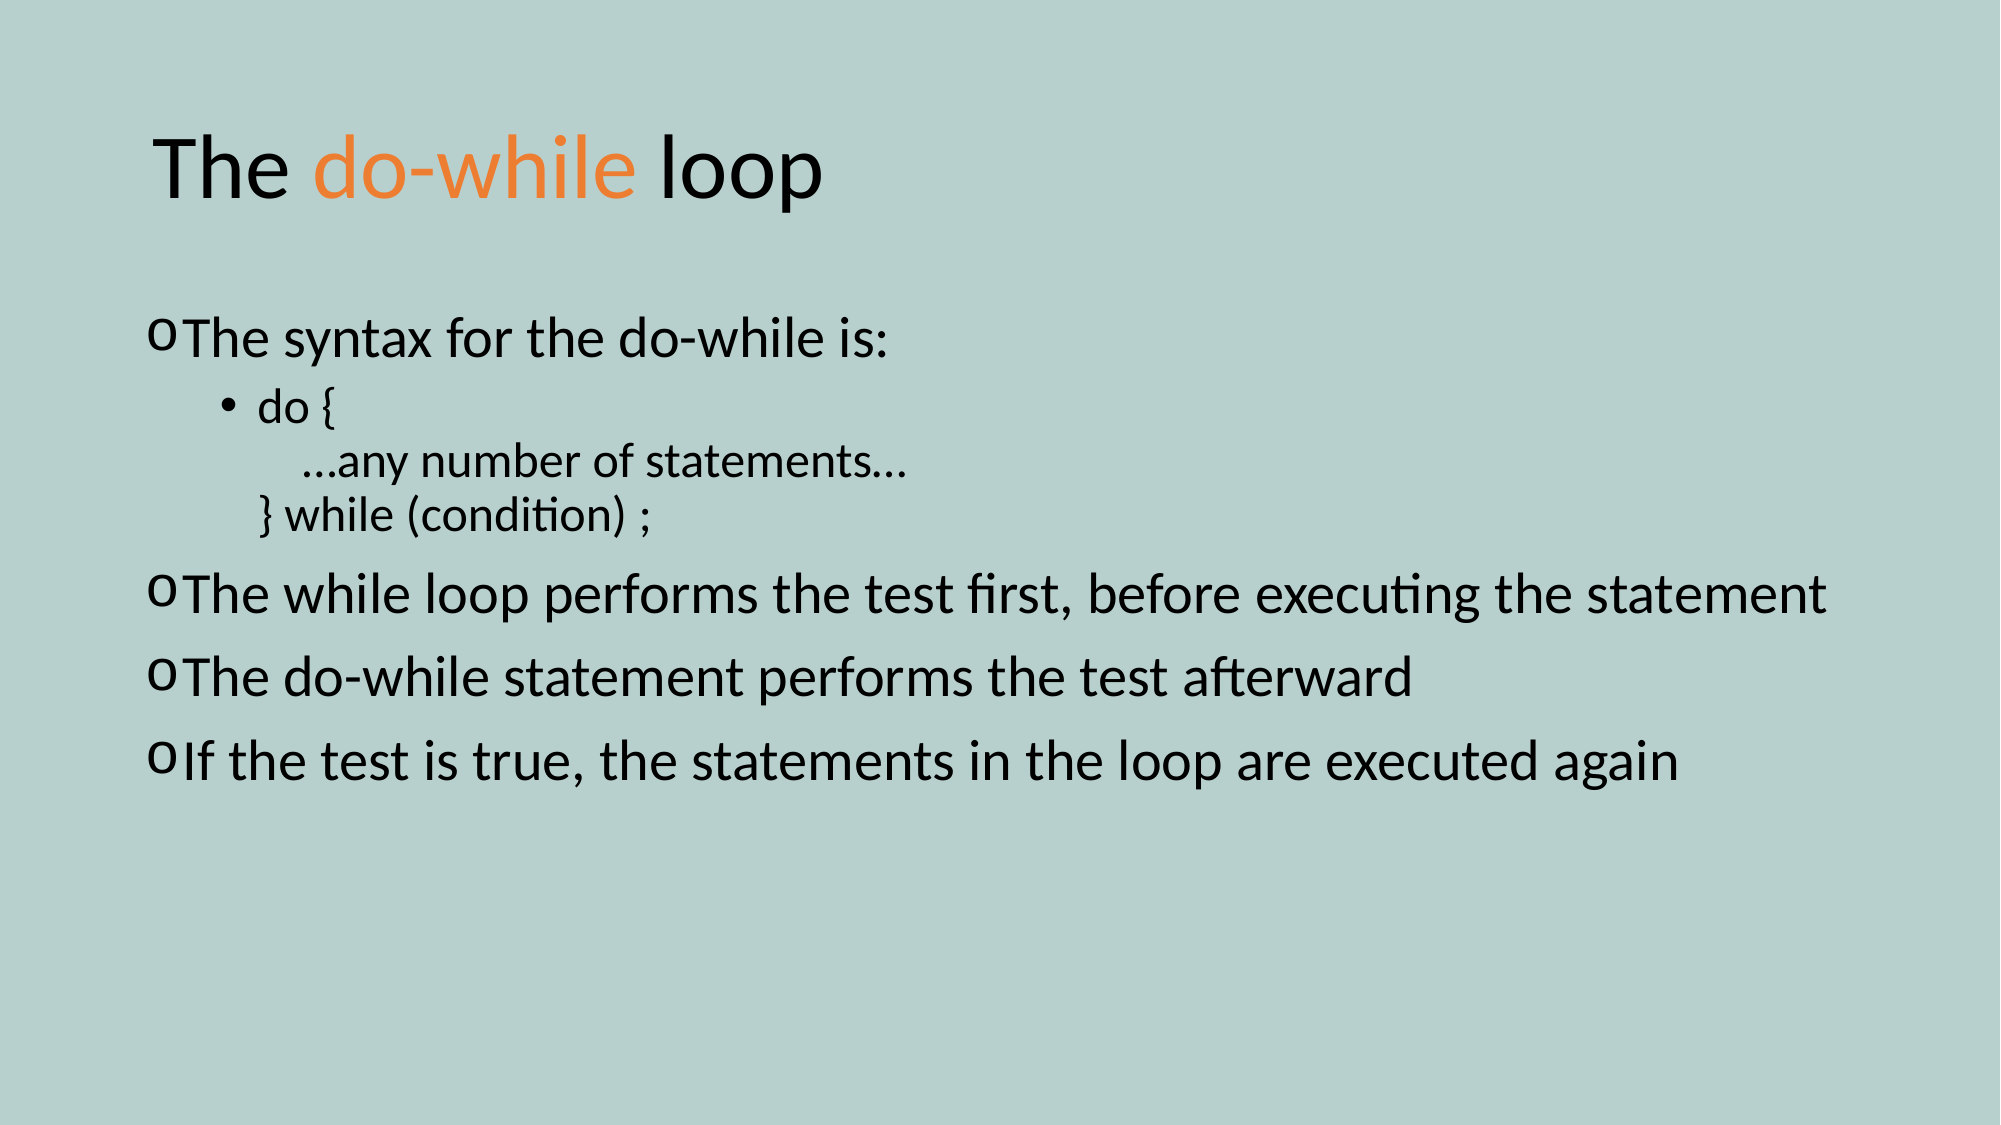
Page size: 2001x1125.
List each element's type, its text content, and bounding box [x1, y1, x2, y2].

list The syntax for the do-while is: do { …any number of statements… } while (condition) ; The while loop performs the test first, before executing the statement The do-while statement performs the test afterward If the test is true, the statements in the loop are executed again [137, 299, 1863, 1014]
title The do-while loop [137, 59, 1863, 278]
